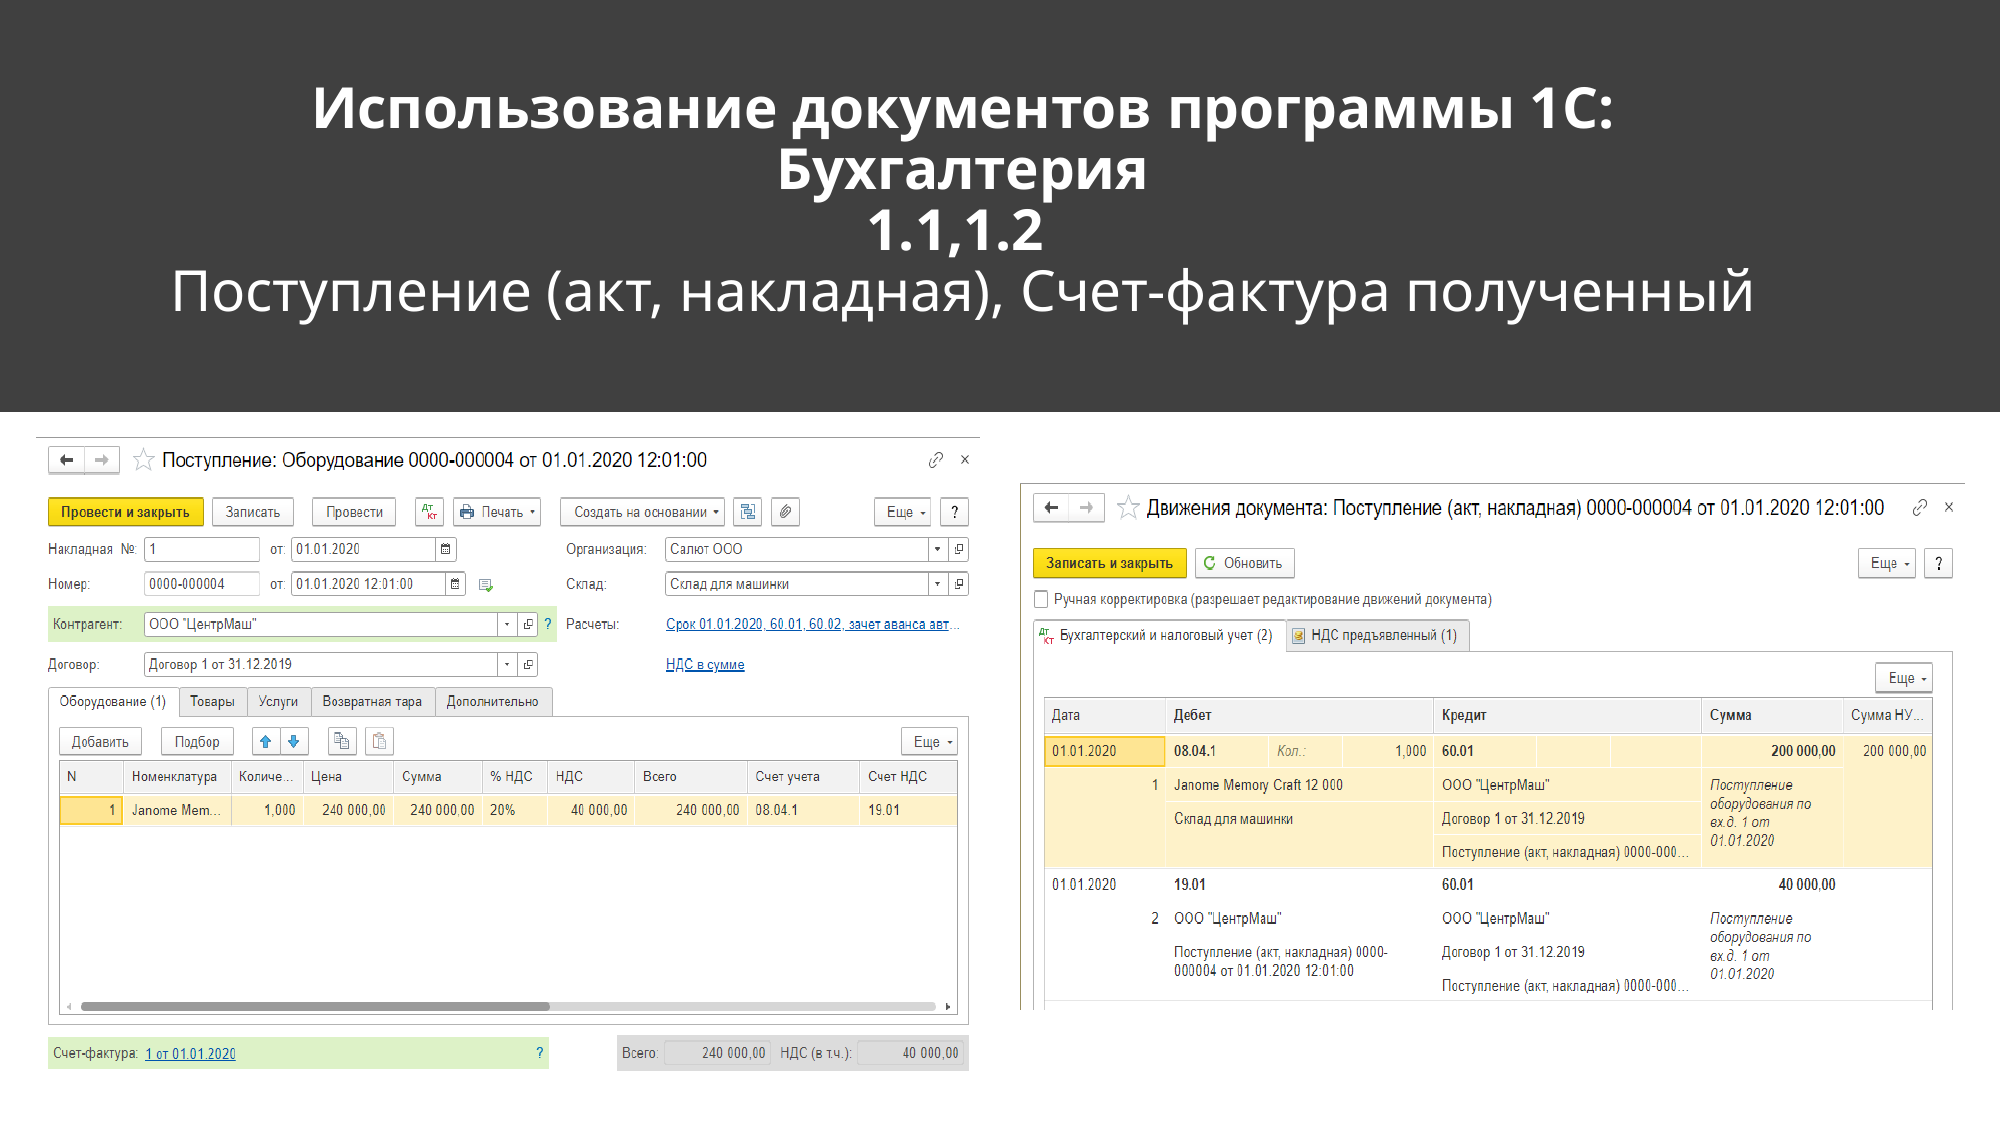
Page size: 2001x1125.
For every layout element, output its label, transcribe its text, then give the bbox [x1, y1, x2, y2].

picture [36, 437, 980, 1079]
picture [1020, 483, 1965, 1010]
text_box [0, 0, 2000, 413]
title Использование документов программы 1С: Бухгалтерия 1.1,1.2 Поступление (акт, накладная), Счет-фактура полученный [115, 71, 1810, 381]
